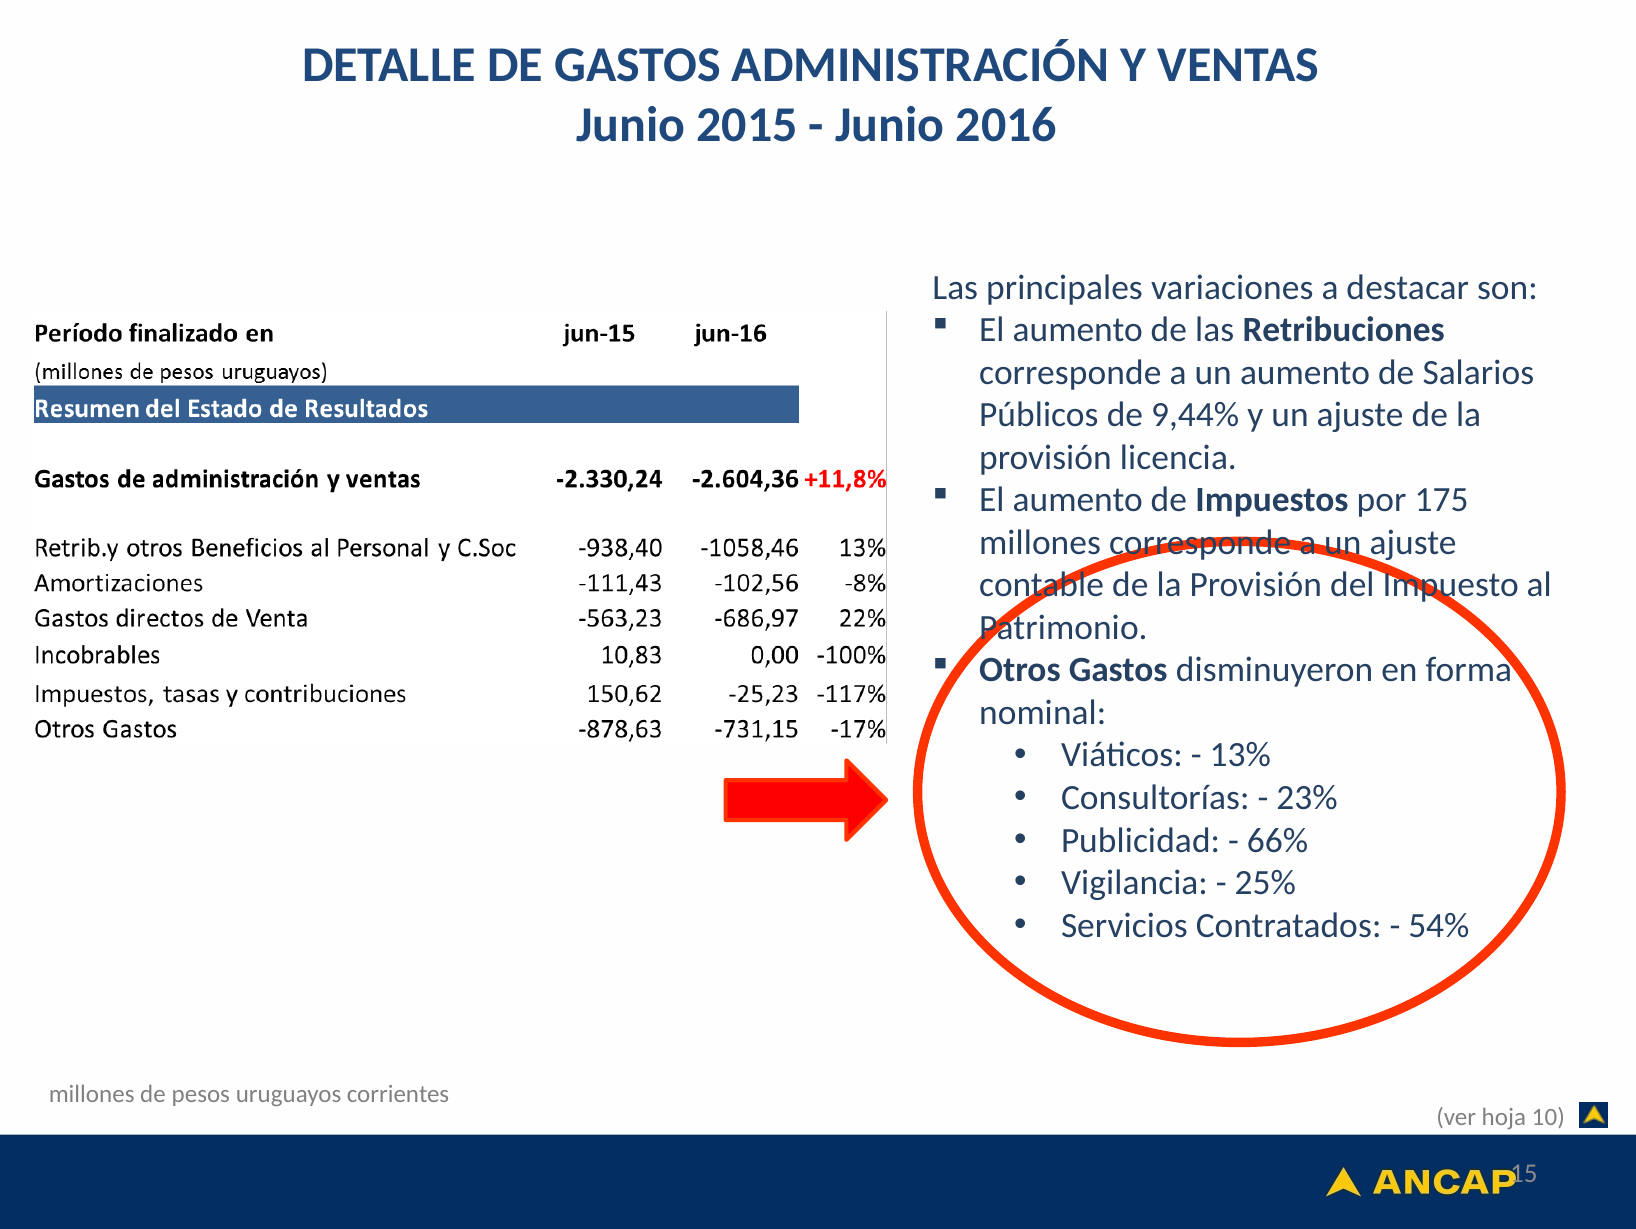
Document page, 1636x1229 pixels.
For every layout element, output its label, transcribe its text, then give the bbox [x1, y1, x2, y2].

text_box [1045, 994, 1434, 1045]
picture [0, 0, 1636, 1229]
text_box millones de pesos uruguayos corrientes [33, 1069, 613, 1115]
text_box [723, 768, 889, 842]
text_box (ver hoja 10) [918, 1092, 1580, 1138]
text_box DETALLE DE GASTOS ADMINISTRACIÓN Y VENTAS Junio 2015 - Junio 2016 [14, 23, 1619, 159]
slide_number 15 [1172, 1138, 1555, 1205]
text_box Las principales variaciones a destacar son: El aumento de las Retribuciones corresponde a un aumento de Salarios Públicos de 9,44% y un ajuste de la provisión licencia. El aumento de Impuestos por 175 millones corresponde a un ajuste contable de la Provisión del Impuesto al Patrimonio. Otros Gastos disminuyeron en forma nominal: Viáticos: - 13% Consultorías: - 23% Publicidad: - 66% Vigilancia: - 25% Servicios Contratados: - 54% [917, 256, 1604, 994]
